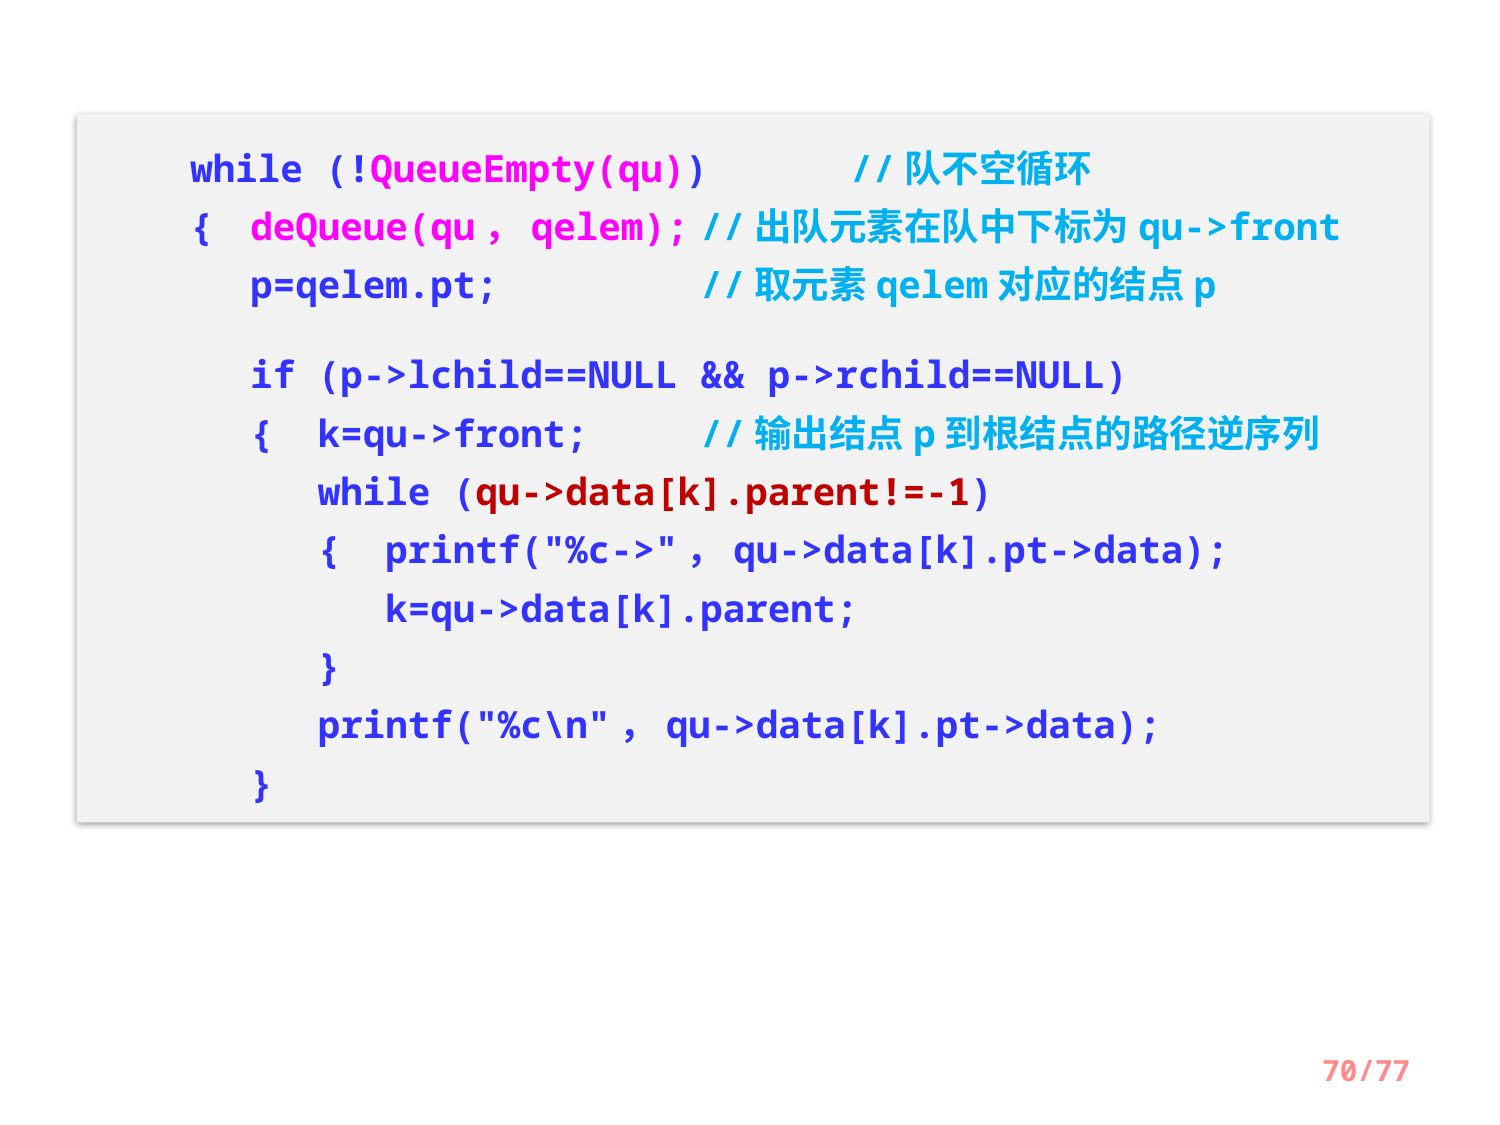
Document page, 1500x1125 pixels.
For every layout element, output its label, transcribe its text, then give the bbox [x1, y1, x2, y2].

text_box while (!QueueEmpty(qu)) //队不空循环 { deQueue(qu，qelem); //出队元素在队中下标为qu->front p=qelem.pt; //取元素qelem对应的结点p if (p->lchild==NULL && p->rchild==NULL) { k=qu->front; //输出结点p到根结点的路径逆序列 while (qu->data[k].parent!=-1) { printf("%c->"，qu->data[k].pt->data); k=qu->data[k].parent; } printf("%c\n"，qu->data[k].pt->data); } [76, 113, 1430, 823]
slide_number 70/77 [1074, 1042, 1425, 1103]
